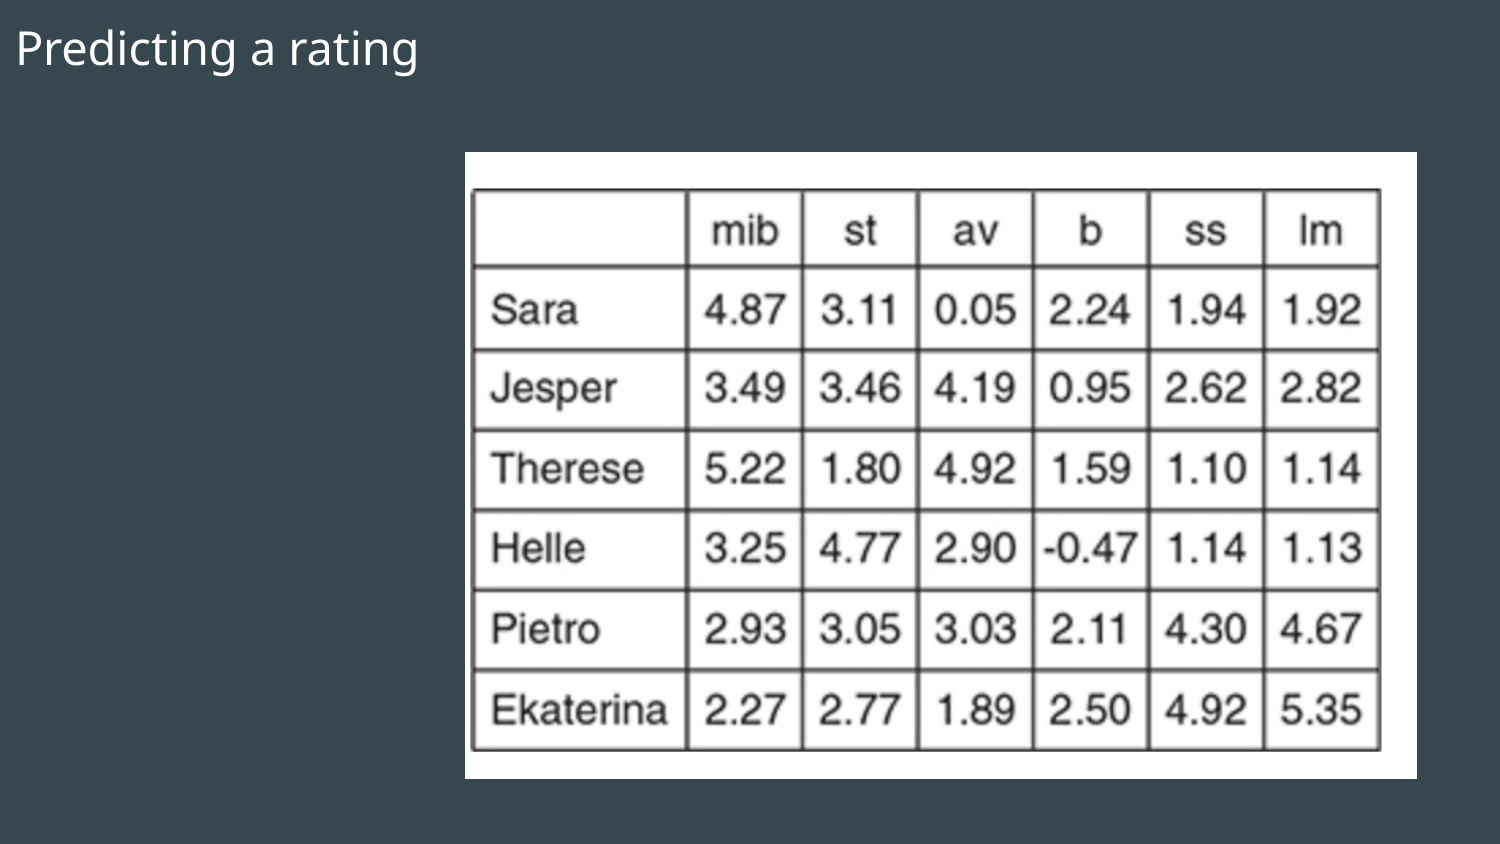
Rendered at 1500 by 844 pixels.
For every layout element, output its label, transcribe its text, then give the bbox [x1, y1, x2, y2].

picture [465, 151, 1417, 780]
title Predicting a rating [0, 0, 1398, 94]
